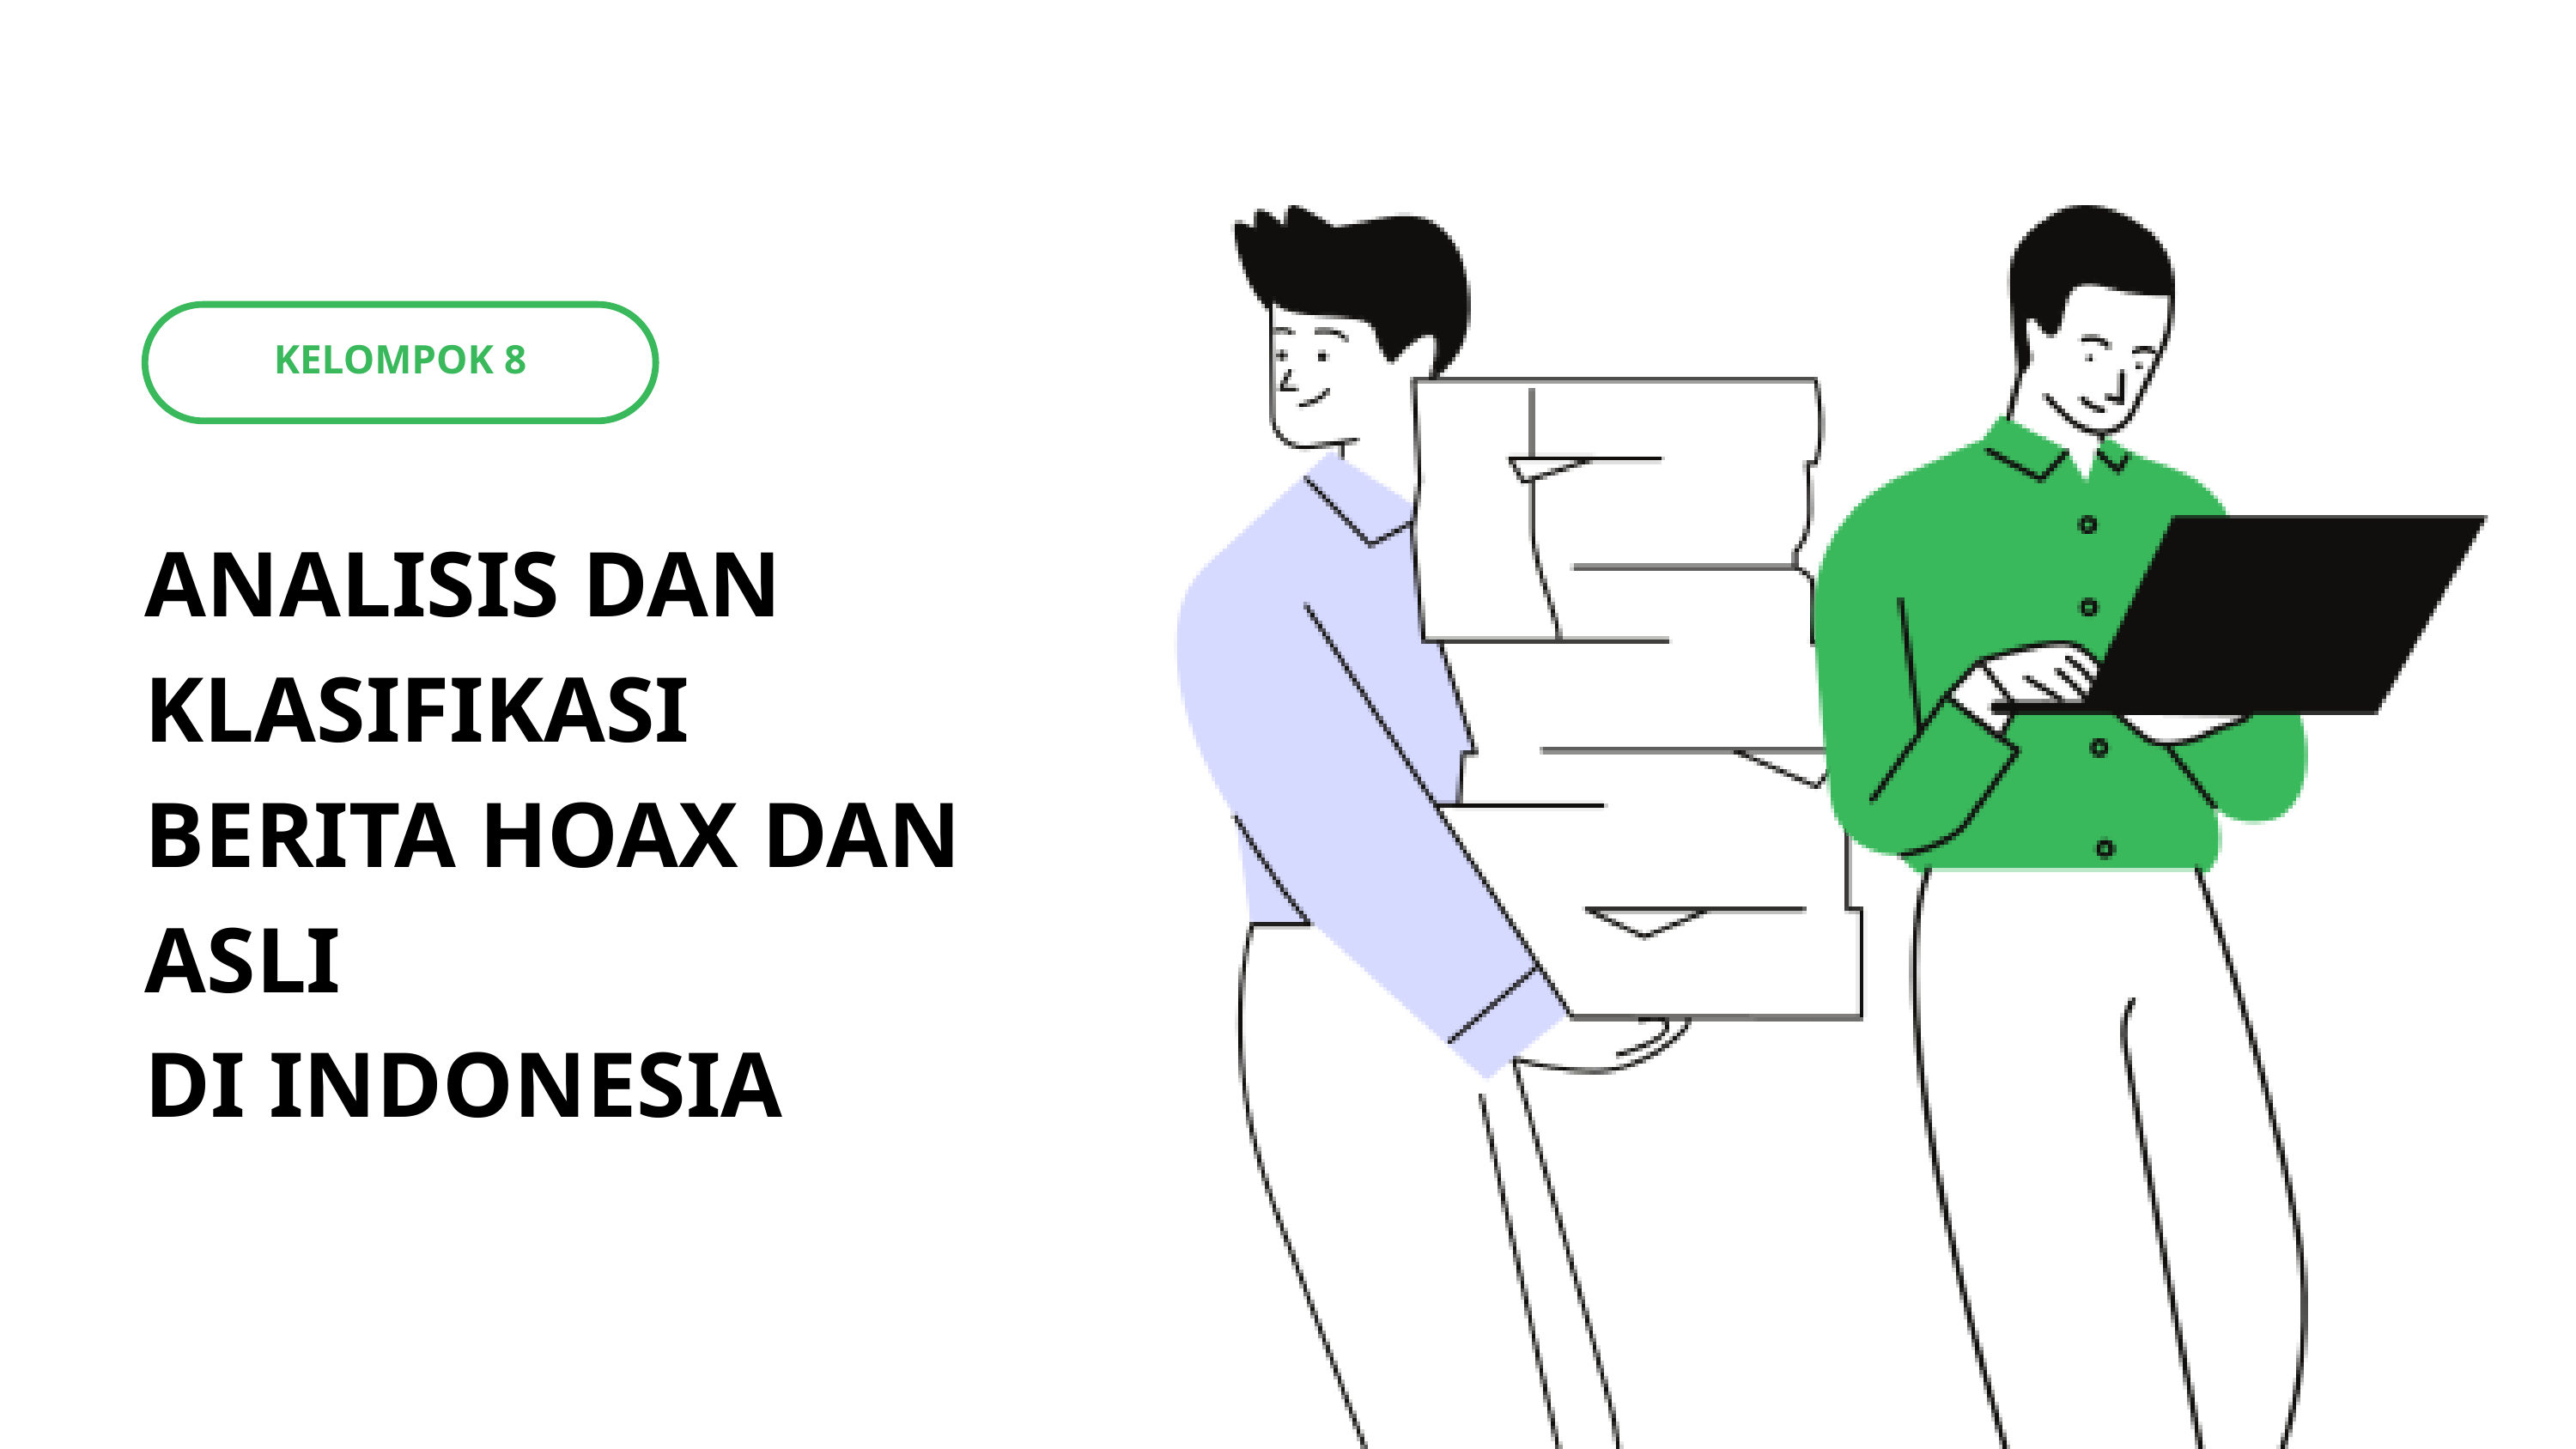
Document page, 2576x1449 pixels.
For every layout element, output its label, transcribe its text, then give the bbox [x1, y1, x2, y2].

text_box [1147, 205, 1807, 1449]
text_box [144, 304, 656, 421]
text_box [1807, 205, 2488, 1449]
text_box ANALISIS DAN KLASIFIKASI BERITA HOAX DAN ASLI DI INDONESIA [144, 509, 1023, 1261]
